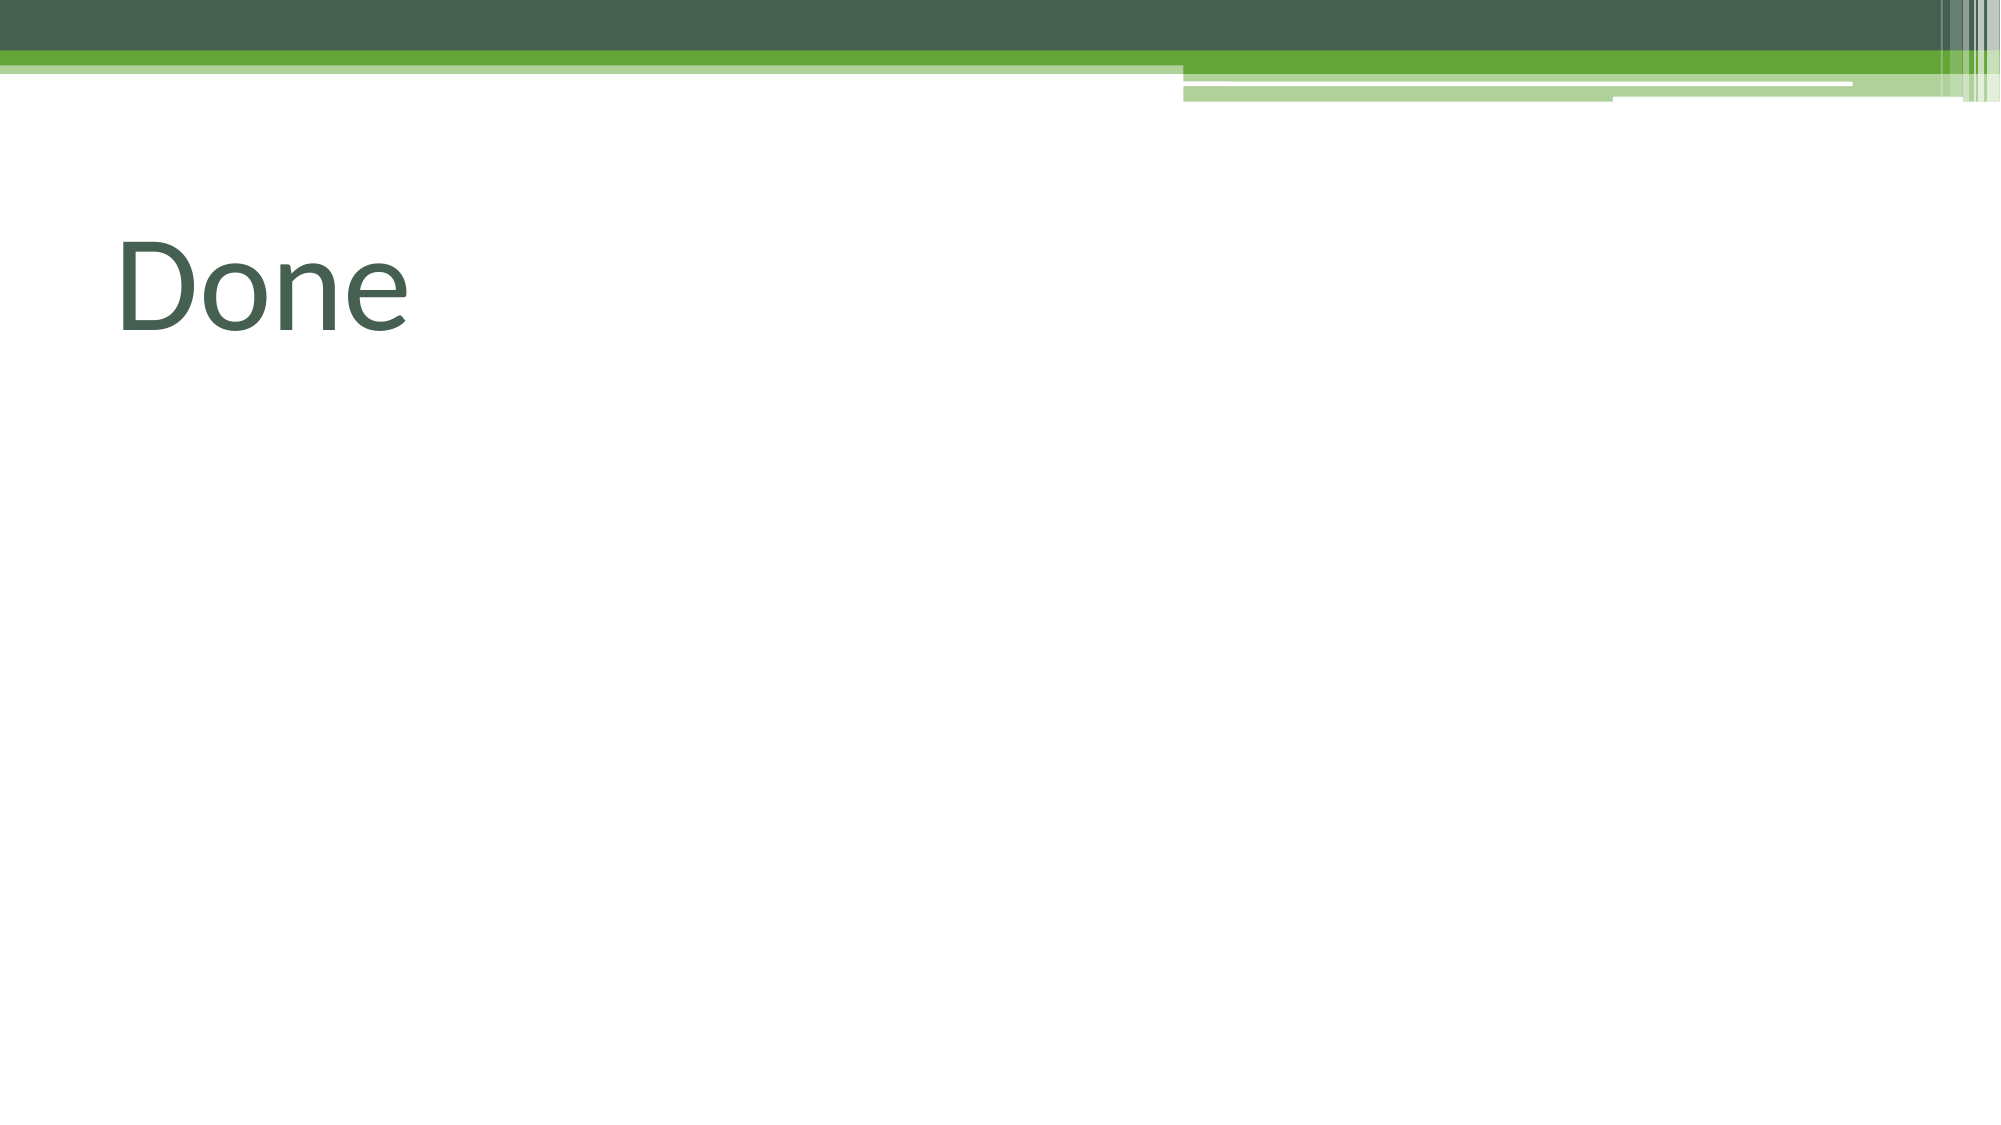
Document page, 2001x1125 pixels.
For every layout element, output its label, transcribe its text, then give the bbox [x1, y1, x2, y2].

title Done [99, 187, 1900, 363]
